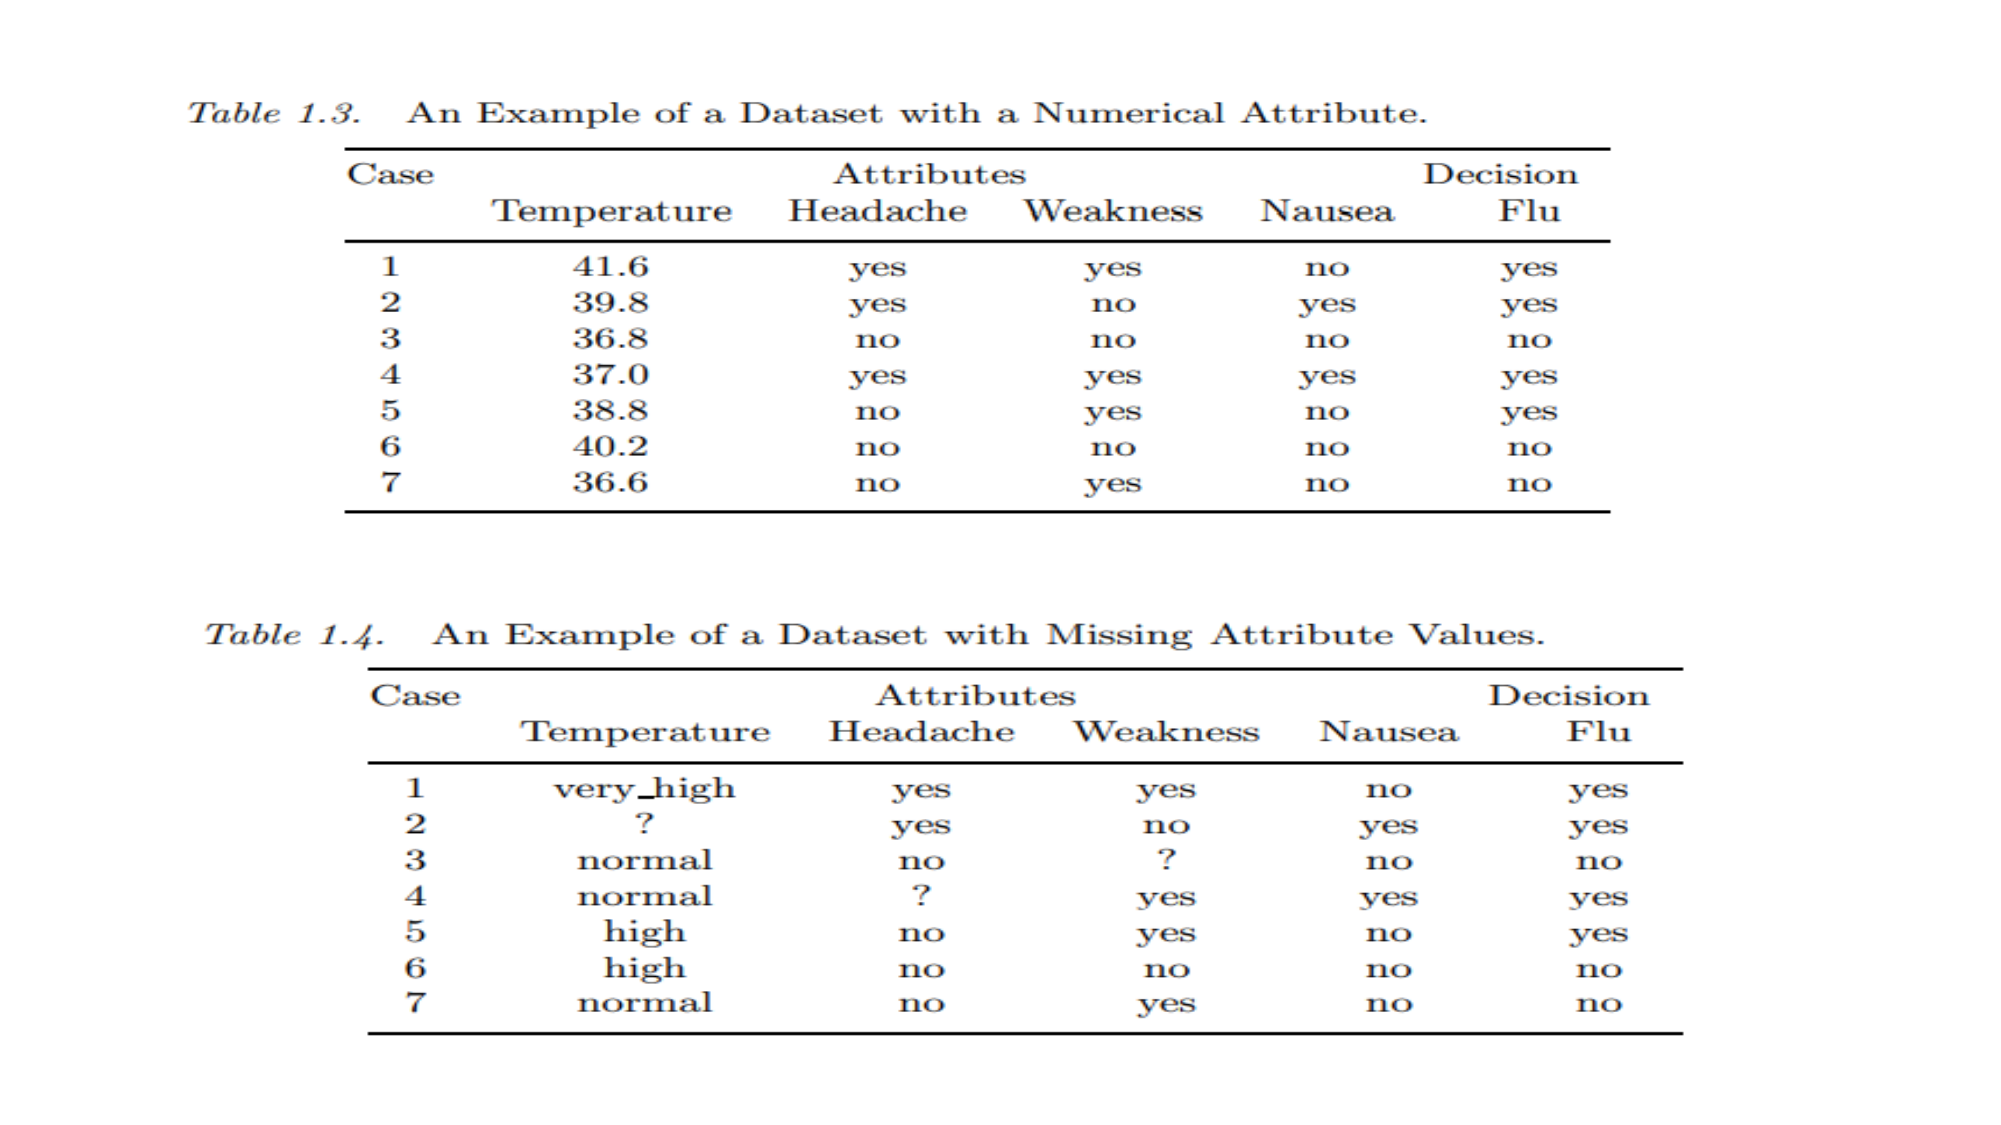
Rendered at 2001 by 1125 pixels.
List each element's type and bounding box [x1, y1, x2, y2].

picture [159, 563, 1933, 1073]
picture [137, 64, 1880, 534]
